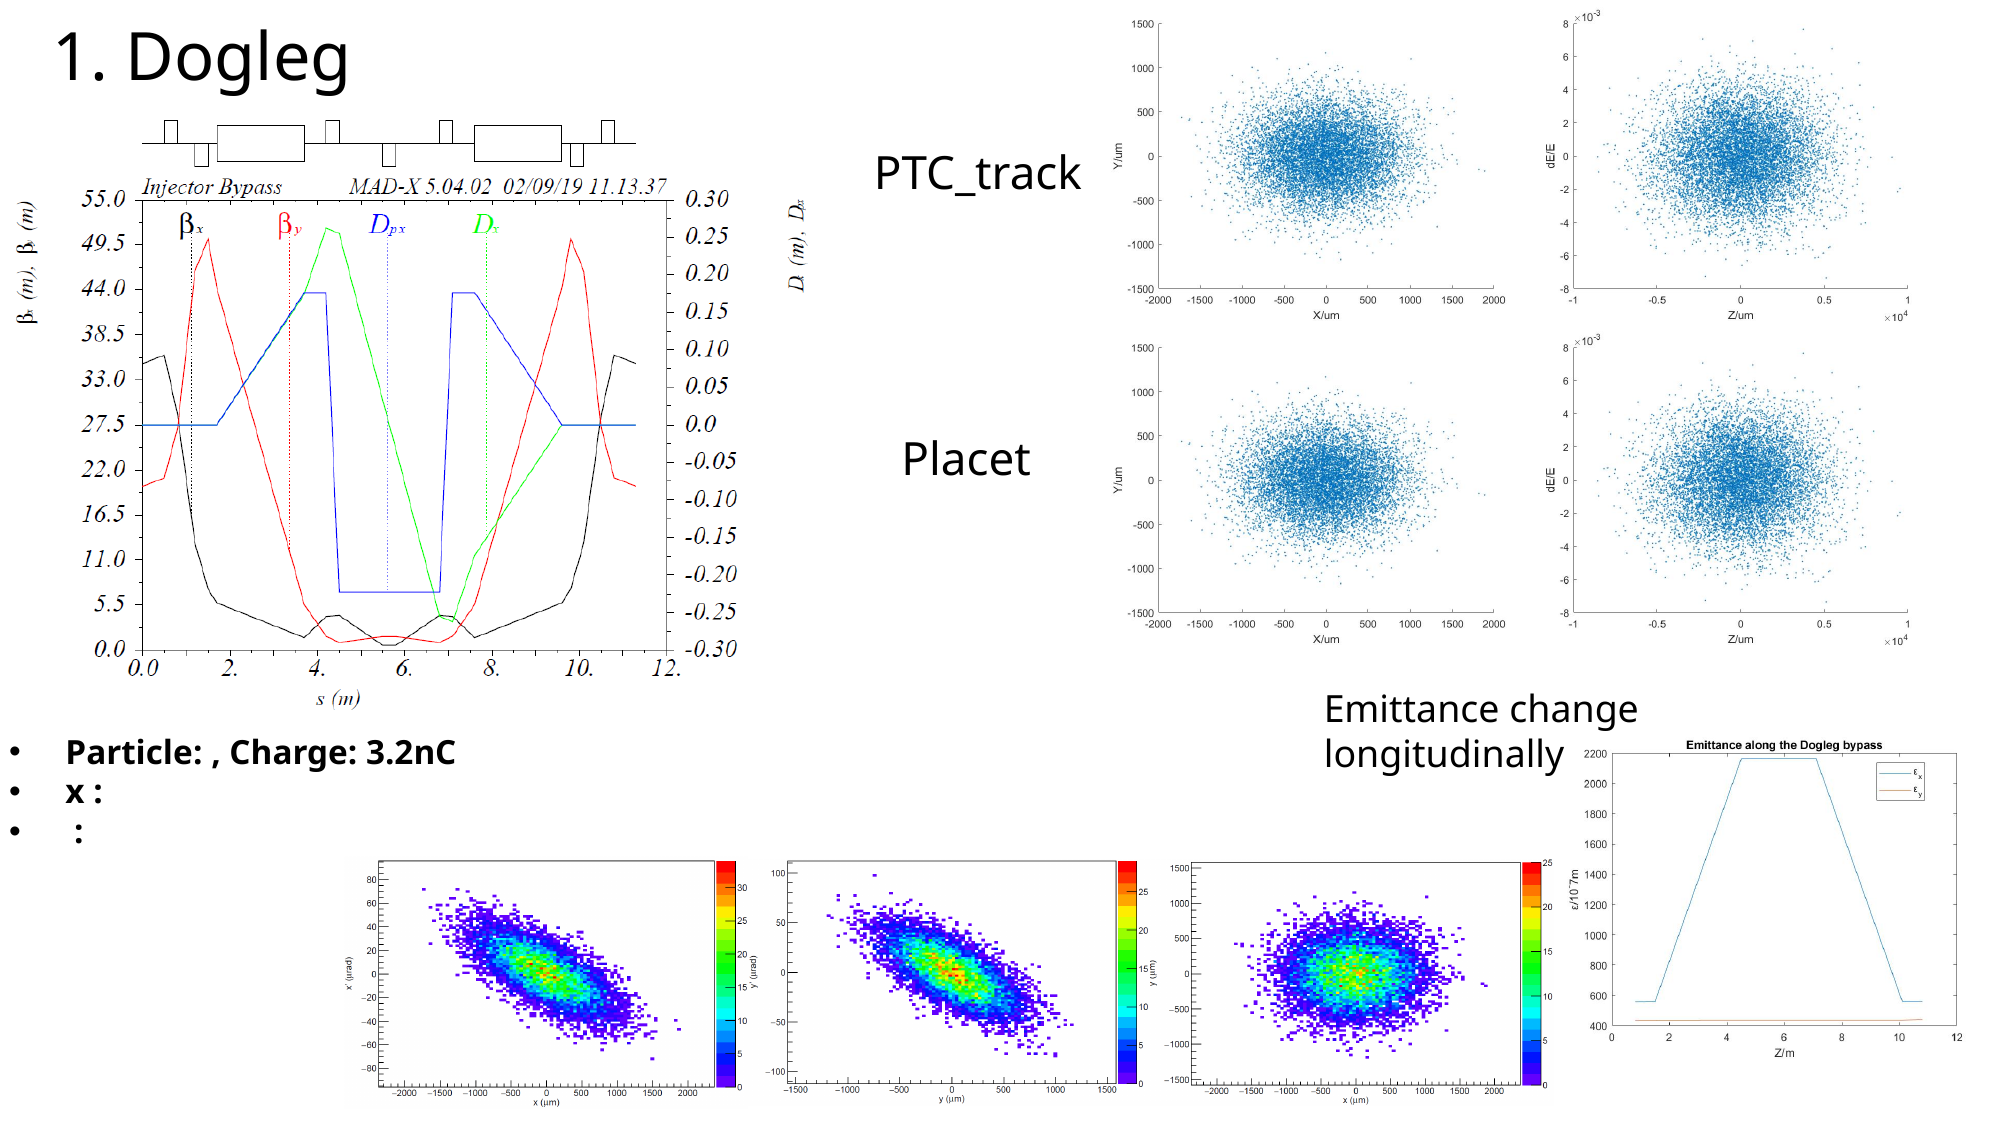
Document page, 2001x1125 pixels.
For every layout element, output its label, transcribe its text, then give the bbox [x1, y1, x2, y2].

text_box Placet [886, 422, 1046, 493]
text_box Emittance change longitudinally [1308, 677, 1664, 783]
title 1. Dogleg [37, 0, 411, 117]
picture [344, 728, 1999, 1109]
picture [9, 117, 813, 712]
picture [1102, 0, 1949, 648]
text_box PTC_track [858, 135, 1097, 206]
